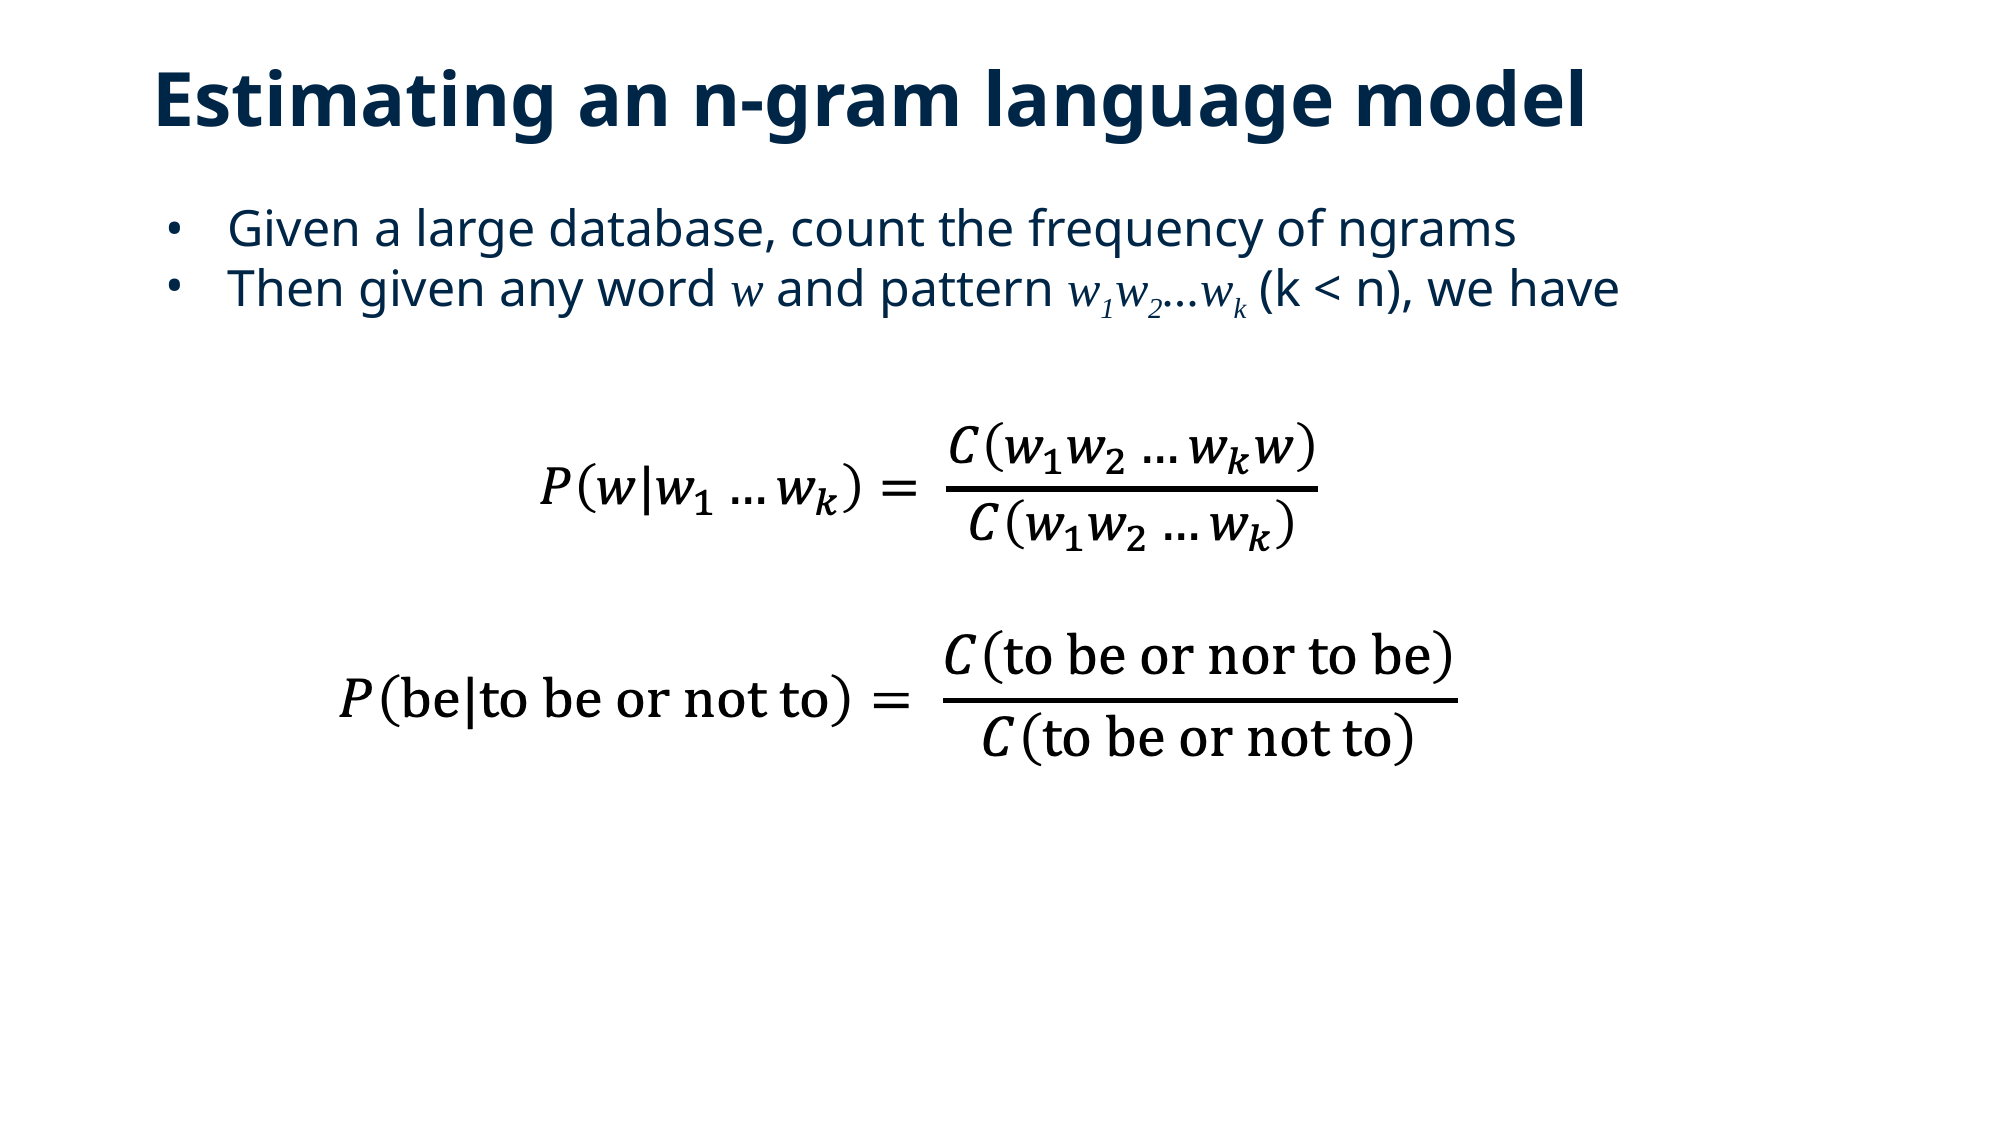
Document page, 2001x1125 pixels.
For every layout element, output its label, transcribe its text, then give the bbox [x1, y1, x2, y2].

text_box [324, 621, 1470, 769]
list Given a large database, count the frequency of ngrams Then given any word w and pattern w1w2...wk (k < n), we have [137, 195, 1863, 374]
title Estimating an n-gram language model [137, 40, 1863, 164]
text_box [527, 413, 1330, 552]
